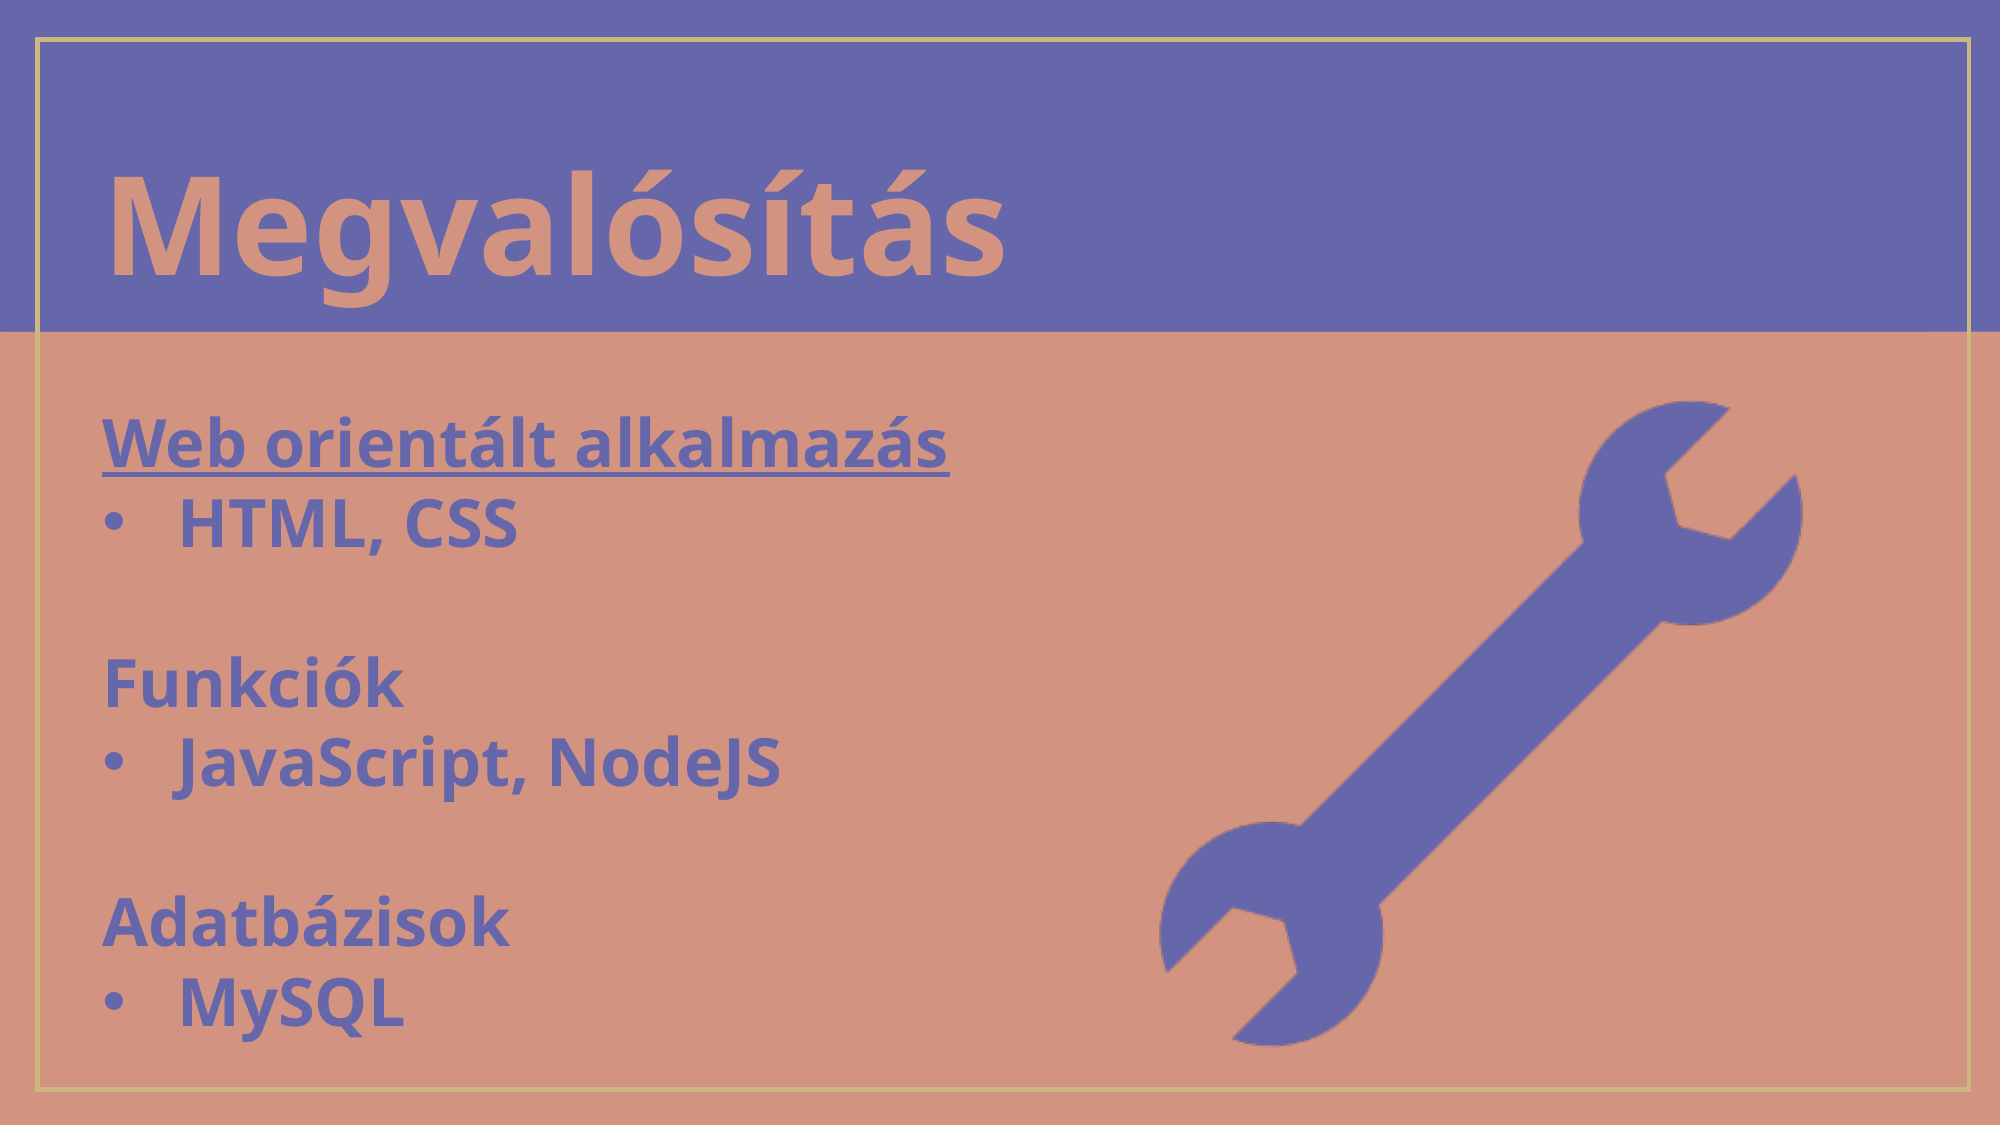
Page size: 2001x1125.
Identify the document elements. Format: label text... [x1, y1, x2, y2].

text_box Web orientált alkalmazás HTML, CSS Funkciók JavaScript, NodeJS Adatbázisok MySQL [87, 393, 1131, 1048]
text_box [36, 38, 1970, 1090]
text_box [2, 0, 2000, 333]
picture [1131, 373, 1832, 1075]
text_box Megvalósítás [87, 130, 1482, 311]
text_box [0, 331, 2000, 1125]
